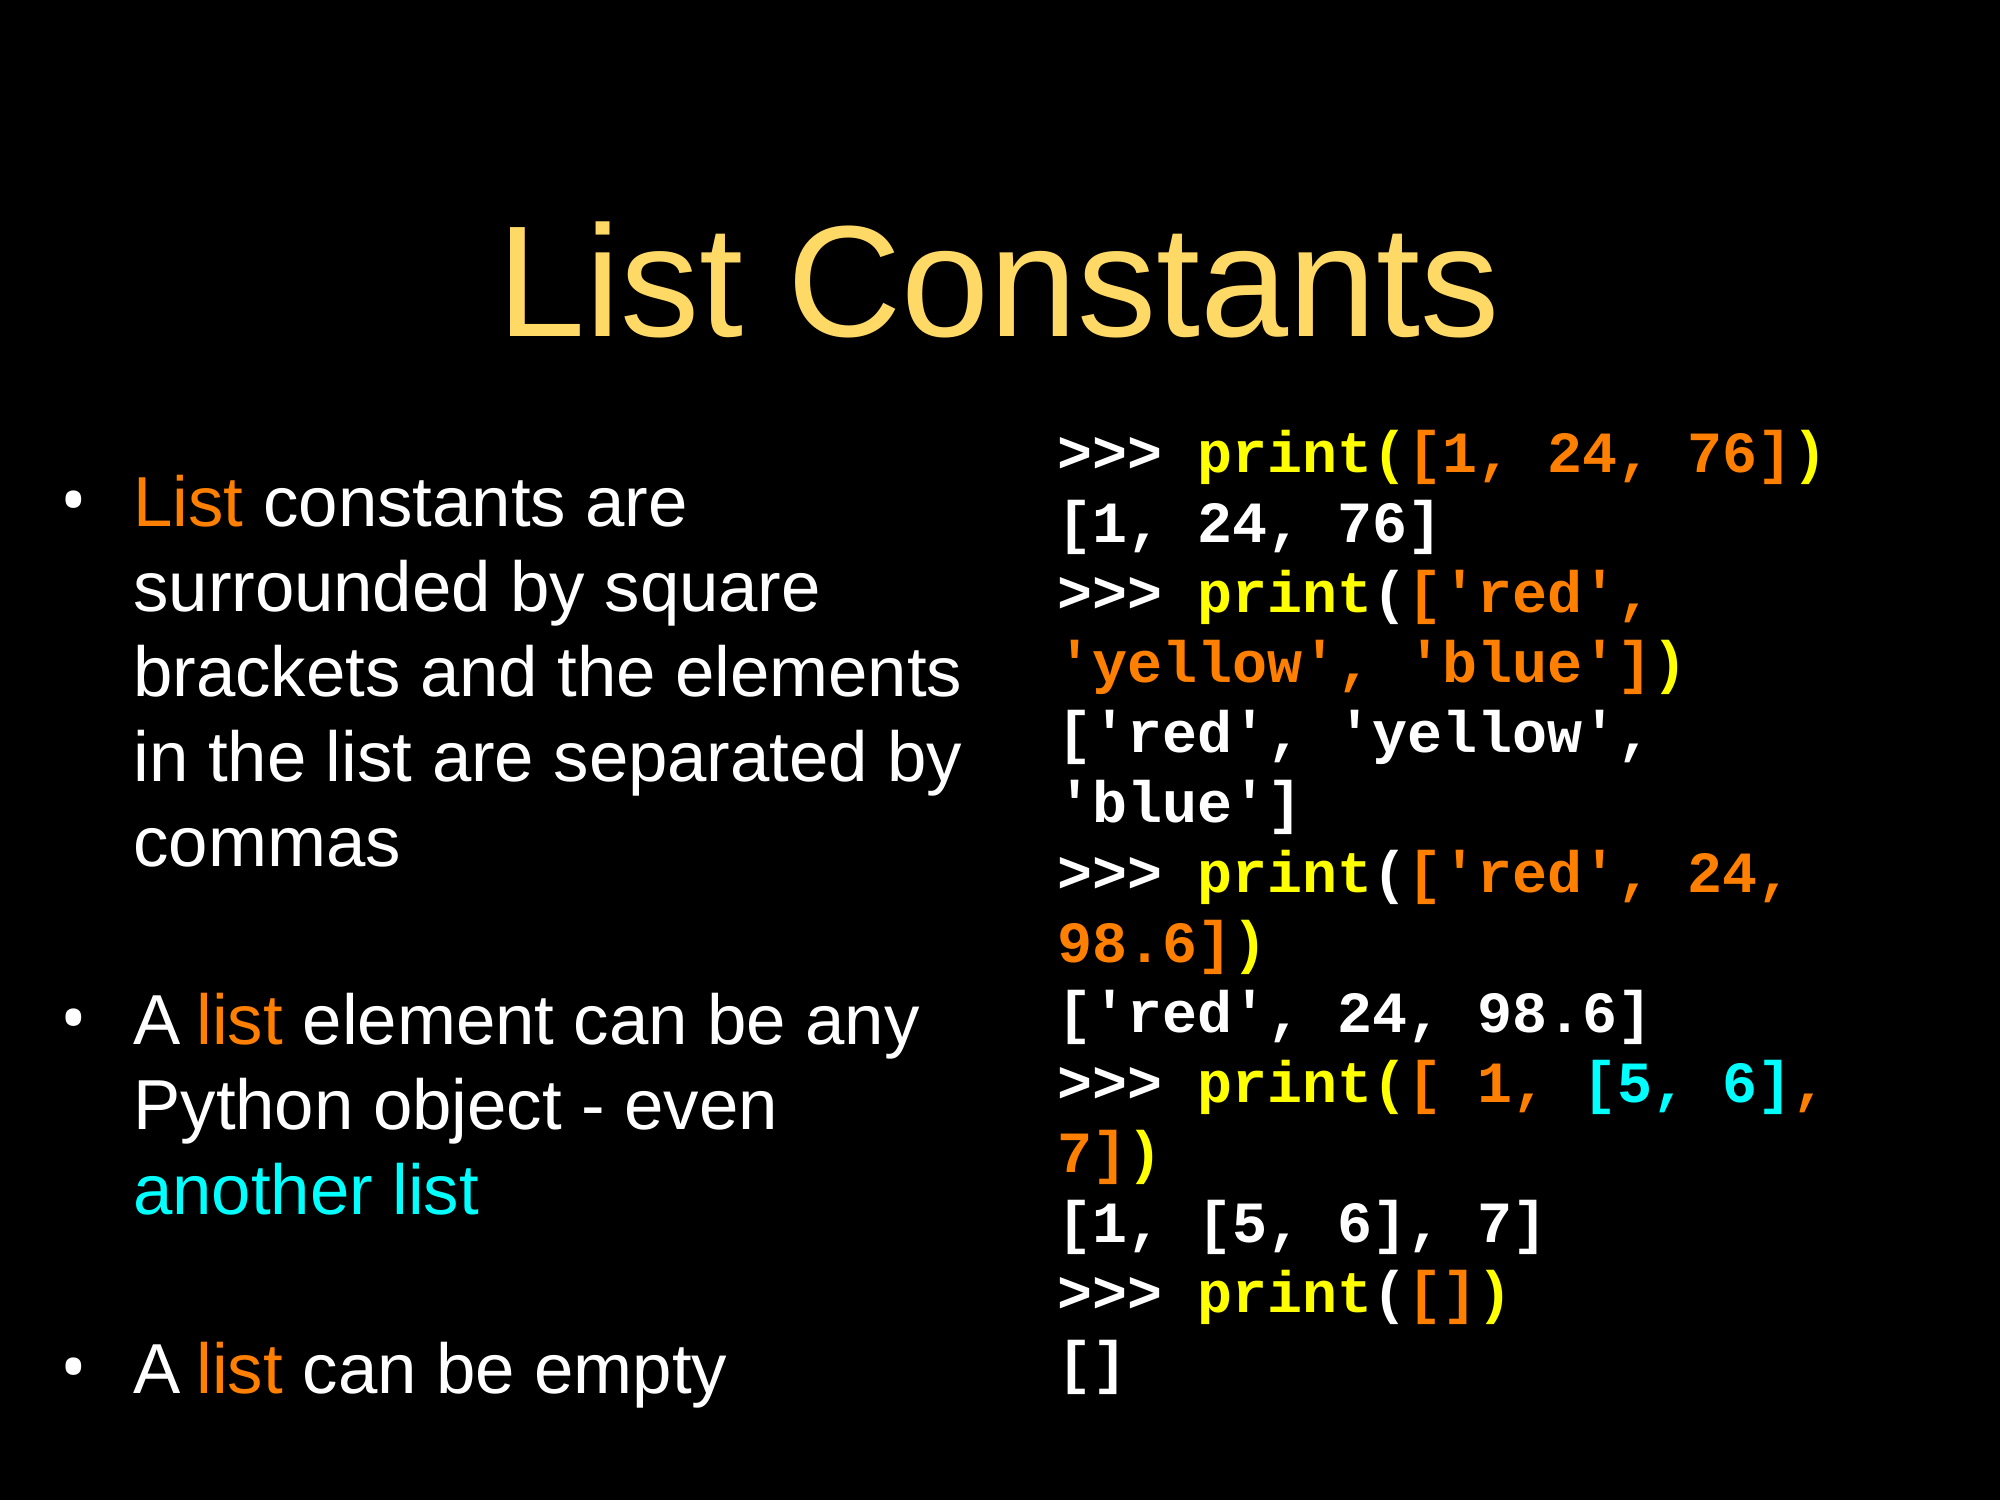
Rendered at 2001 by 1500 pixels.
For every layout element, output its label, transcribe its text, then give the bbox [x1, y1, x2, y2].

text_box >>> print([1, 24, 76]) [1, 24, 76] >>> print(['red', 'yellow', 'blue']) ['red', 'yellow', 'blue'] >>> print(['red', 24, 98.6]) ['red', 24, 98.6] >>> print([ 1, [5, 6], 7]) [1, [5, 6], 7] >>> print([]) [] [1057, 415, 1894, 1394]
list List constants are surrounded by square brackets and the elements in the list are separated by commas A list element can be any Python object - even another list A list can be empty [52, 599, 984, 1264]
title List Constants [142, 129, 1857, 417]
